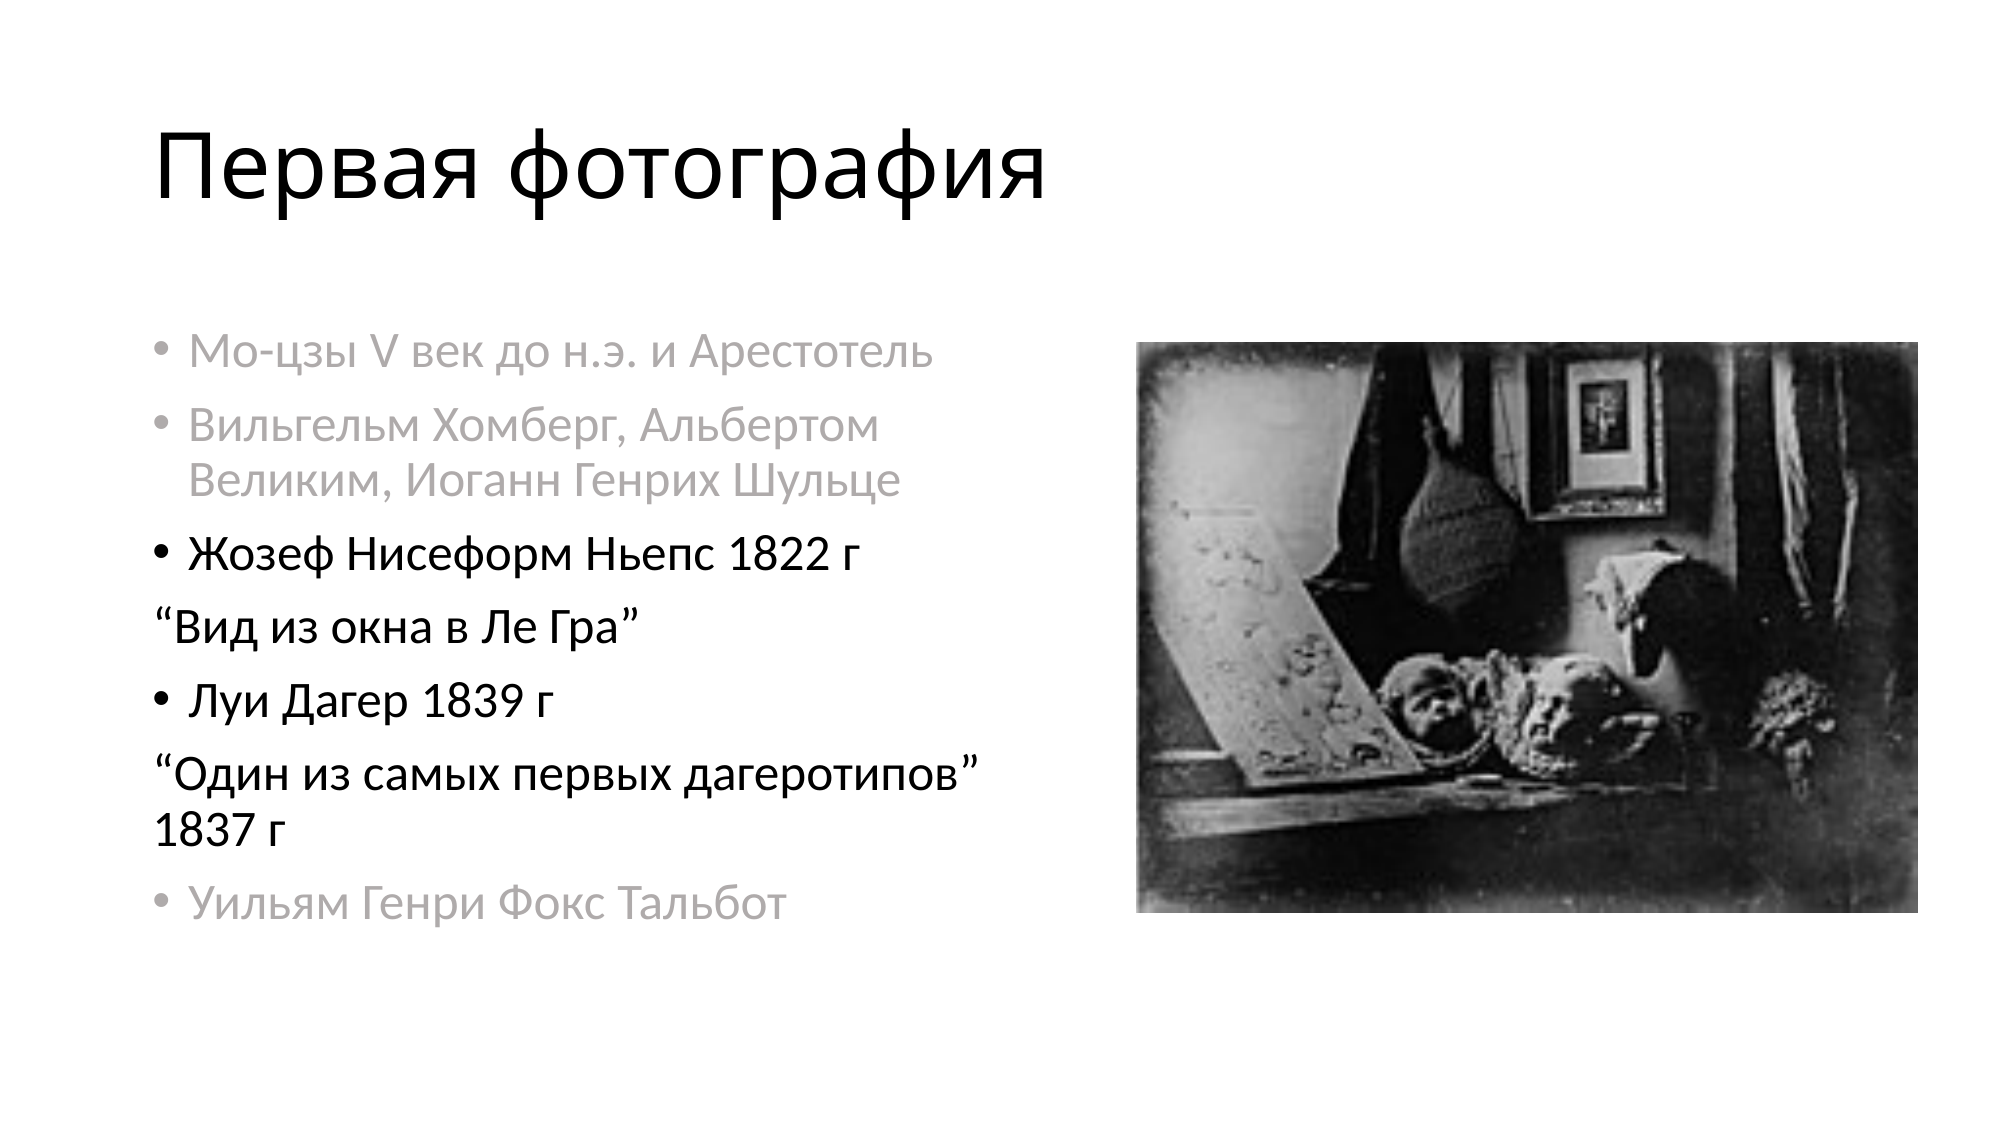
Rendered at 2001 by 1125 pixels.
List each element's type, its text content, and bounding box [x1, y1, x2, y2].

picture [1136, 342, 1918, 913]
title Первая фотография [137, 59, 1863, 278]
list Мо-цзы V век до н.э. и Арестотель Вильгельм Хомберг, Альбертом Великим, Иоганн Генрих Шульце Жозеф Нисеформ Ньепс 1822 г “Вид из окна в Ле Гра” Луи Дагер 1839 г “Один из самых первых дагеротипов” 1837 г Уильям Генри Фокс Тальбот [137, 315, 1073, 939]
